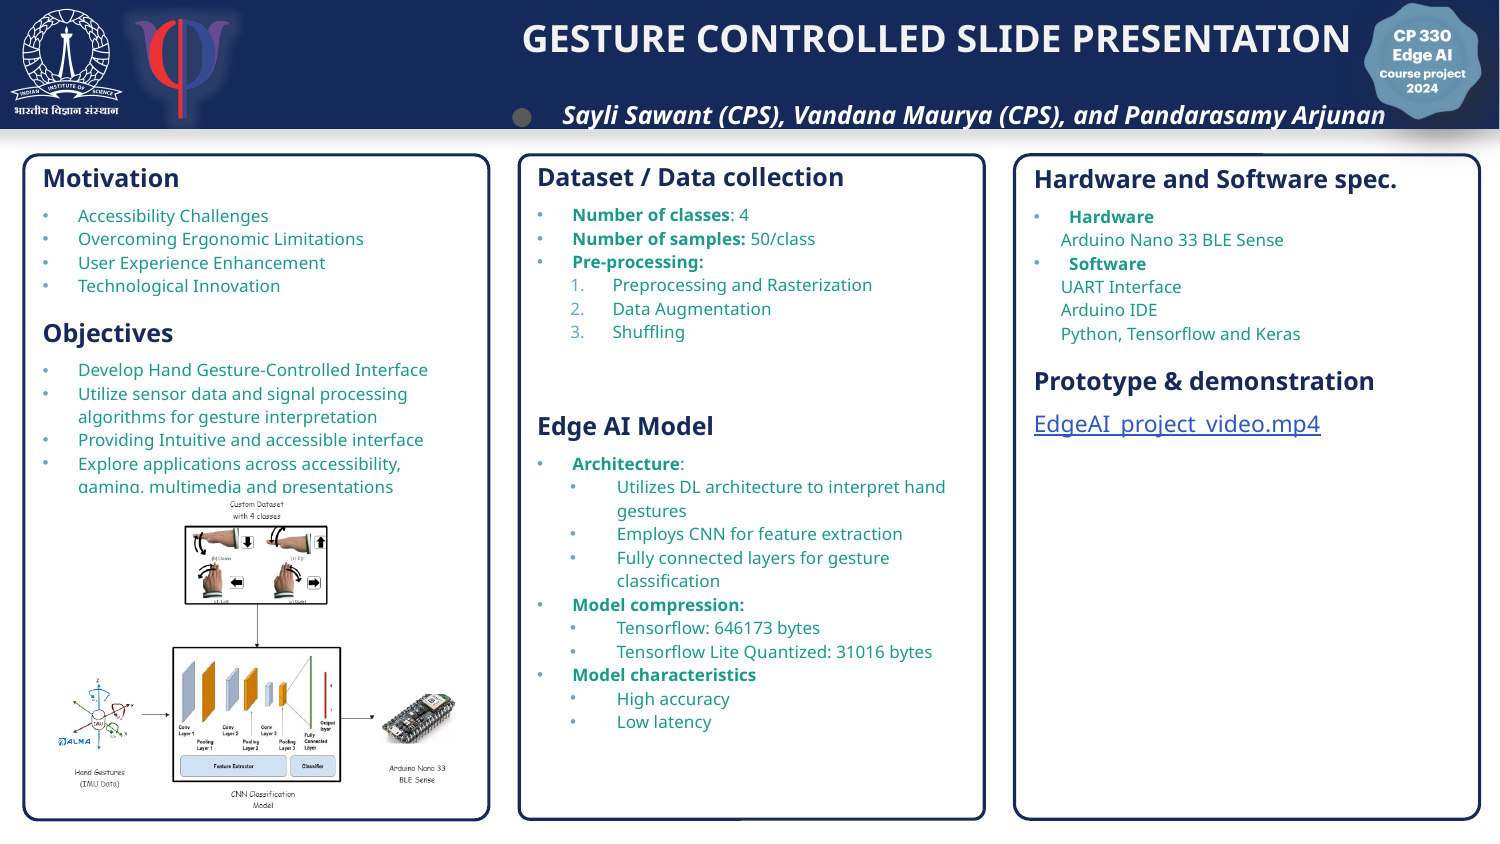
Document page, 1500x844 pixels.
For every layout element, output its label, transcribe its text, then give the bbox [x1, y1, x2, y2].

text_box Motivation Accessibility Challenges Overcoming Ergonomic Limitations User Experience Enhancement Technological Innovation Objectives Develop Hand Gesture-Controlled Interface Utilize sensor data and signal processing algorithms for gesture interpretation Providing Intuitive and accessible interface Explore applications across accessibility, gaming, multimedia and presentations [23, 154, 489, 820]
picture [29, 493, 456, 808]
list Sayli Sawant (CPS), Vandana Maurya (CPS), and Pandarasamy Arjunan [373, 80, 1345, 129]
picture [5, 0, 234, 121]
title GESTURE CONTROLLED SLIDE PRESENTATION [373, 0, 1353, 80]
text_box Dataset / Data collection Number of classes: 4 Number of samples: 50/class Pre-processing: Preprocessing and Rasterization Data Augmentation Shuffling Edge AI Model Architecture: Utilizes DL architecture to interpret hand gestures Employs CNN for feature extraction Fully connected layers for gesture classification Model compression: Tensorflow: 646173 bytes Tensorflow Lite Quantized: 31016 bytes Model characteristics High accuracy Low latency [519, 154, 985, 820]
text_box [0, 123, 123, 131]
text_box Hardware and Software spec. Hardware Arduino Nano 33 BLE Sense Software UART Interface Arduino IDE Python, Tensorflow and Keras Prototype & demonstration EdgeAI_project_video.mp4 [1014, 154, 1480, 820]
picture [1359, 0, 1487, 121]
text_box [134, 0, 1345, 131]
